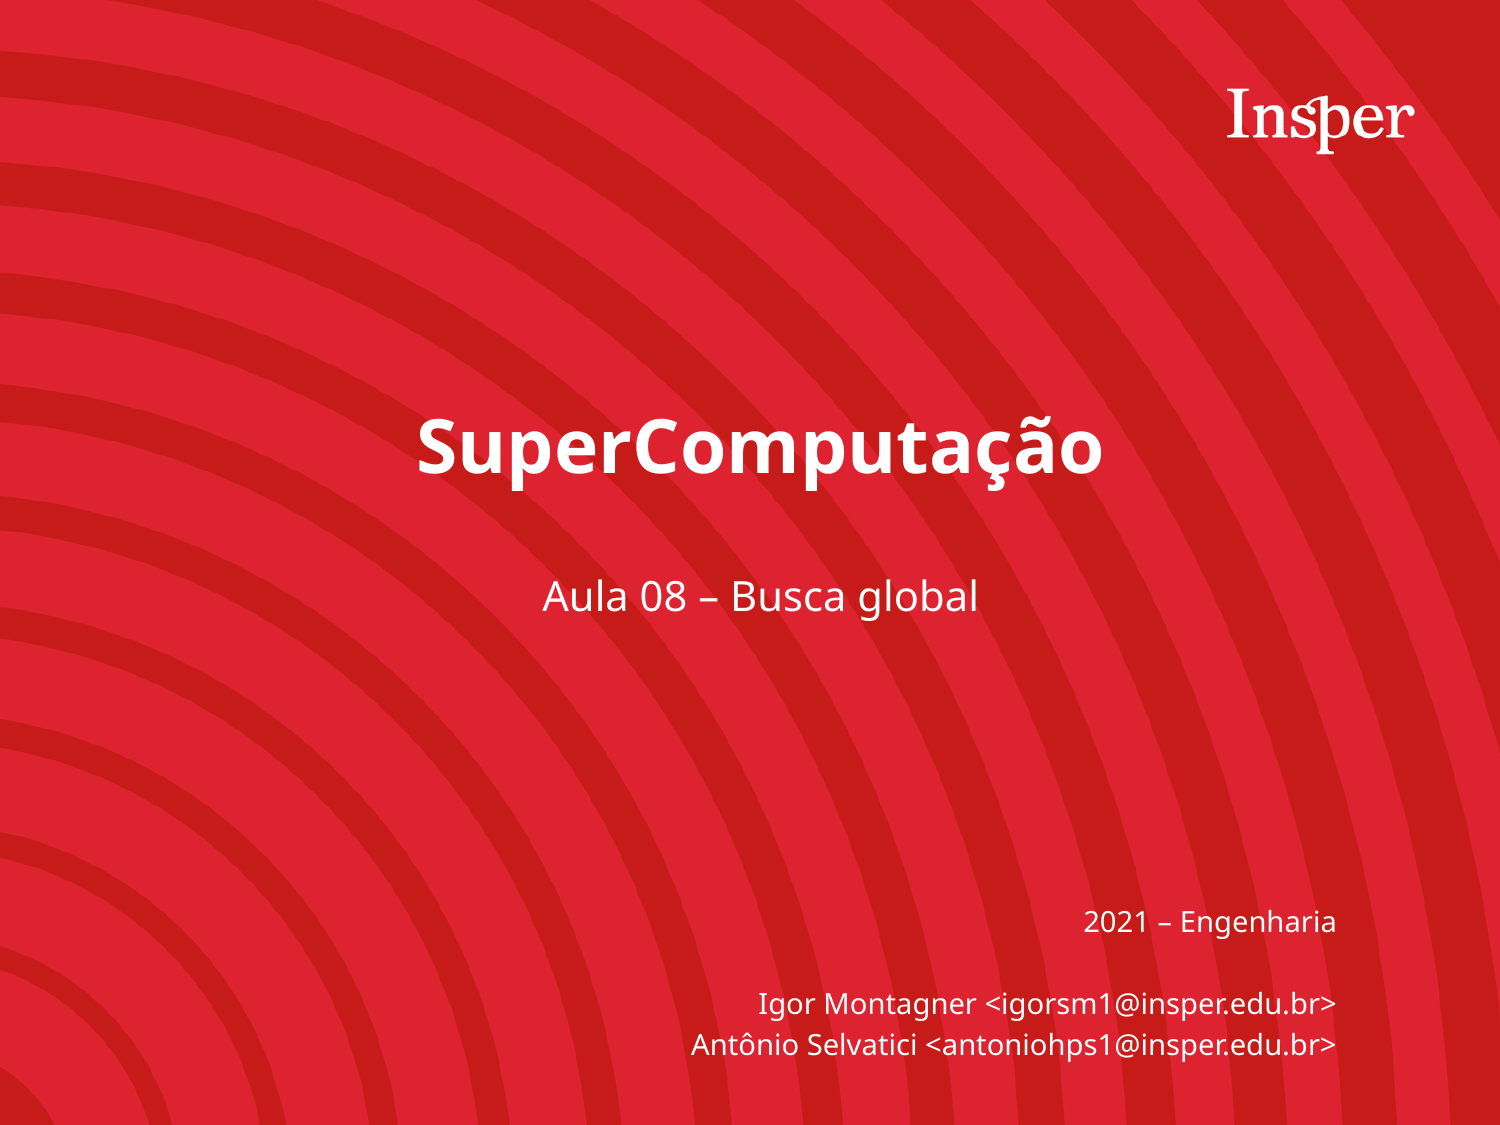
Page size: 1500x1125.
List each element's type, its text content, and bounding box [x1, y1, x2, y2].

text_box SuperComputação [158, 391, 1363, 508]
picture [0, 0, 1500, 1125]
text_box 2021 – Engenharia Igor Montagner <igorsm1@insper.edu.br> Antônio Selvatici <antoniohps1@insper.edu.br> [147, 896, 1353, 1082]
text_box Aula 08 – Busca global [158, 562, 1363, 641]
